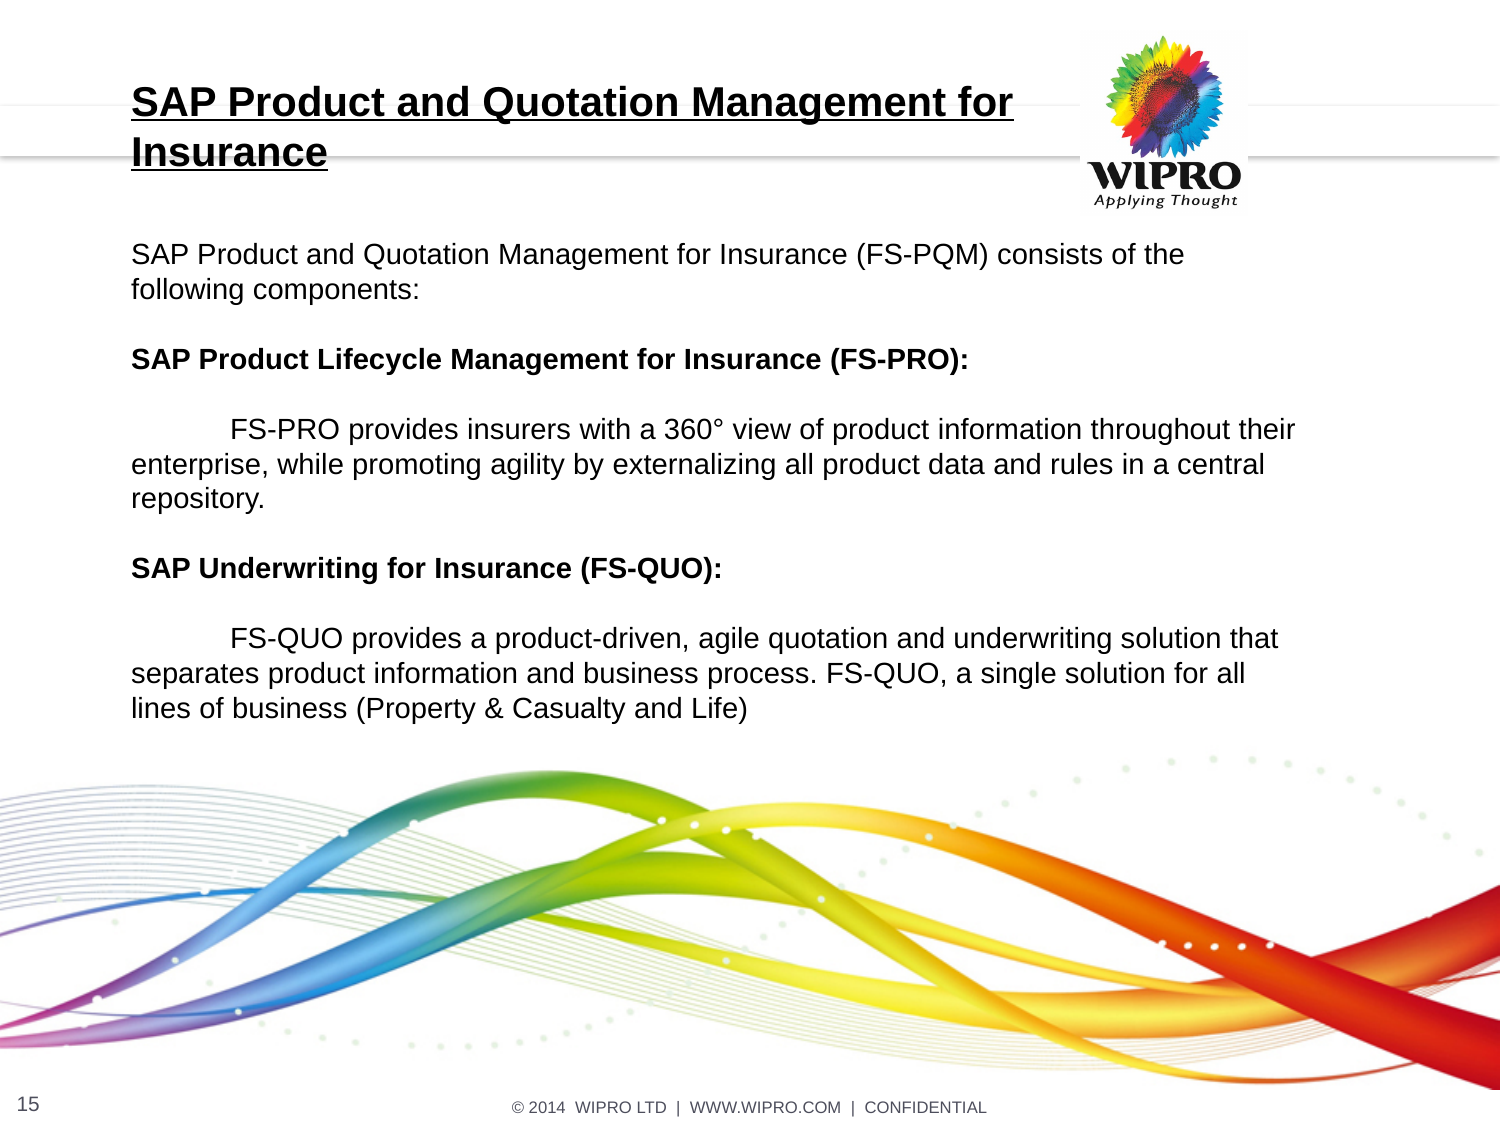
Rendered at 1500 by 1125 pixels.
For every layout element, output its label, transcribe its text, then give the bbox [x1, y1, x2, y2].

picture [1080, 30, 1248, 216]
picture [0, 733, 1500, 1090]
text_box SAP Product and Quotation Management for Insurance (FS-PQM) consists of the following components: SAP Product Lifecycle Management for Insurance (FS-PRO): FS-PRO provides insurers with a 360° view of product information throughout their enterprise, while promoting agility by externalizing all product data and rules in a central repository. SAP Underwriting for Insurance (FS-QUO): FS-QUO provides a product-driven, agile quotation and underwriting solution that separates product information and business process. FS-QUO, a single solution for all lines of business (Property & Casualty and Life) [116, 227, 1319, 732]
text_box SAP Product and Quotation Management for Insurance [116, 67, 1080, 183]
